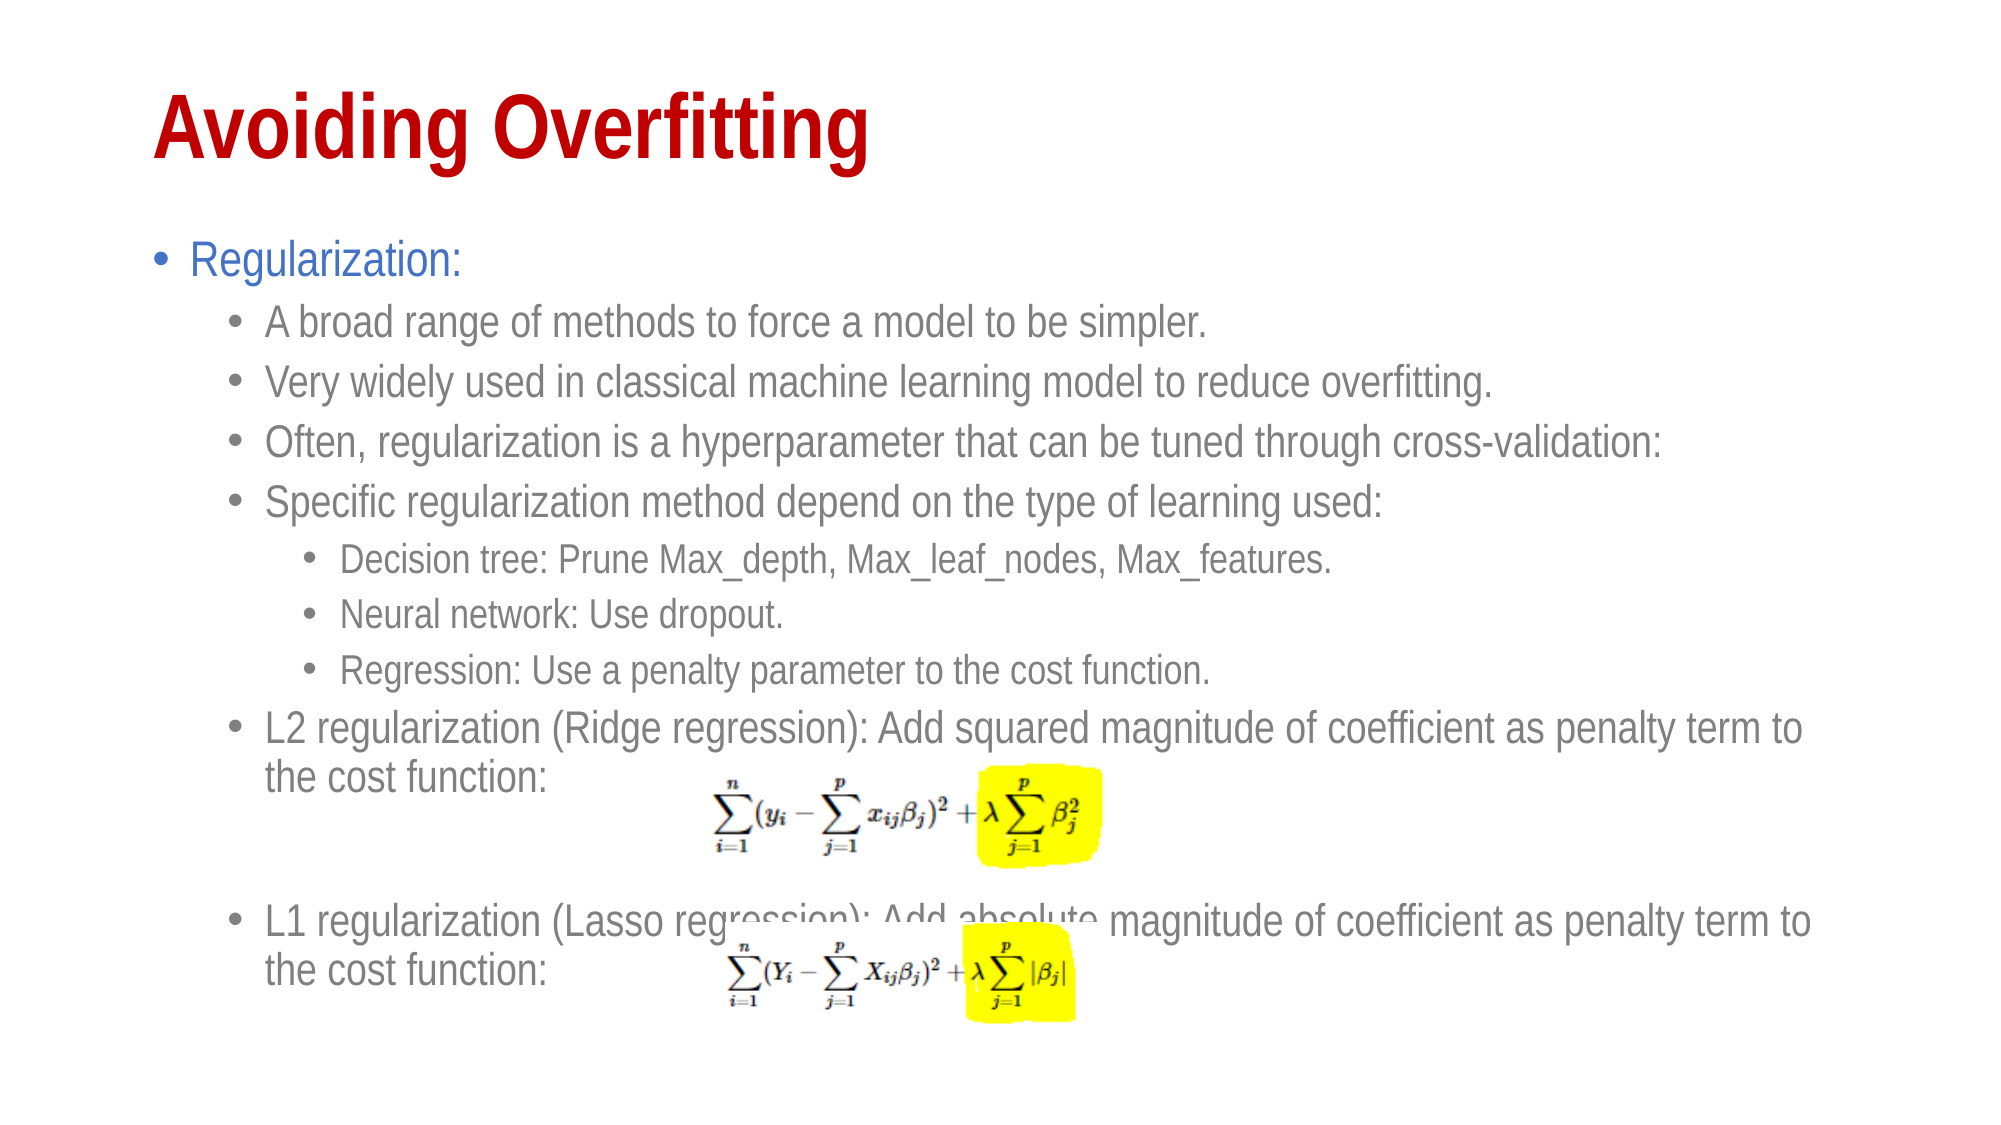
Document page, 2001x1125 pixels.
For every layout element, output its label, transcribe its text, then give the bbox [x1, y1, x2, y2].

list Regularization: A broad range of methods to force a model to be simpler. Very widely used in classical machine learning model to reduce overfitting. Often, regularization is a hyperparameter that can be tuned through cross-validation: Specific regularization method depend on the type of learning used: Decision tree: Prune Max_depth, Max_leaf_nodes, Max_features. Neural network: Use dropout. Regression: Use a penalty parameter to the cost function. L2 regularization (Ridge regression): Add squared magnitude of coefficient as penalty term to the cost function: L1 regularization (Lasso regression): Add absolute magnitude of coefficient as penalty term to the cost function: [137, 226, 1863, 1046]
picture [725, 922, 1101, 1041]
title Avoiding Overfitting [137, 59, 1863, 198]
picture [676, 757, 1112, 885]
